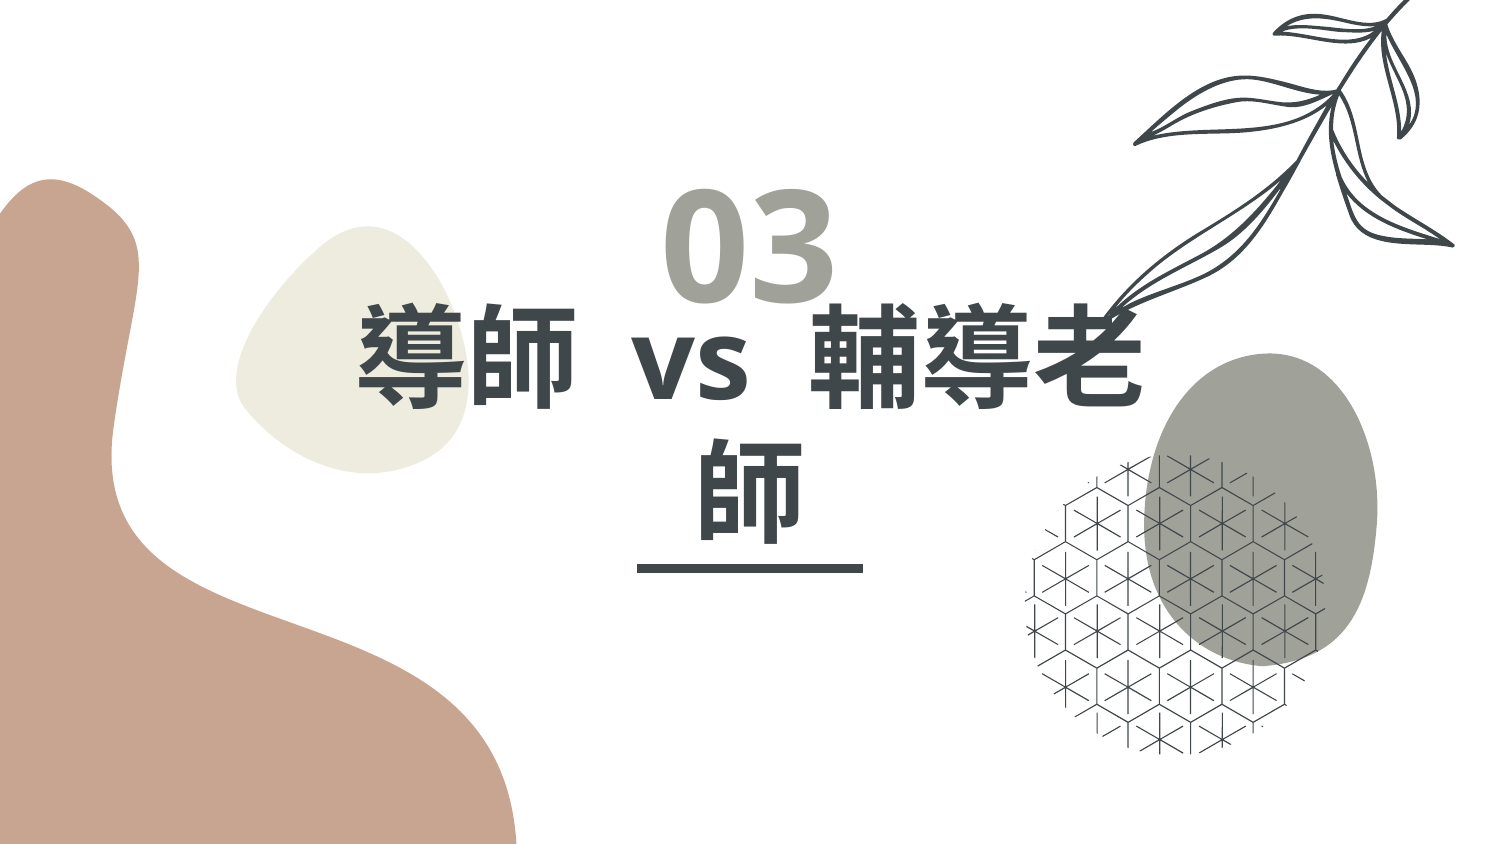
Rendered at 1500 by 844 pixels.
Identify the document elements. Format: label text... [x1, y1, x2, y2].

title 導師 vs 輔導老師 [311, 322, 1189, 522]
title 03 [331, 150, 1169, 350]
text_box [636, 564, 864, 573]
